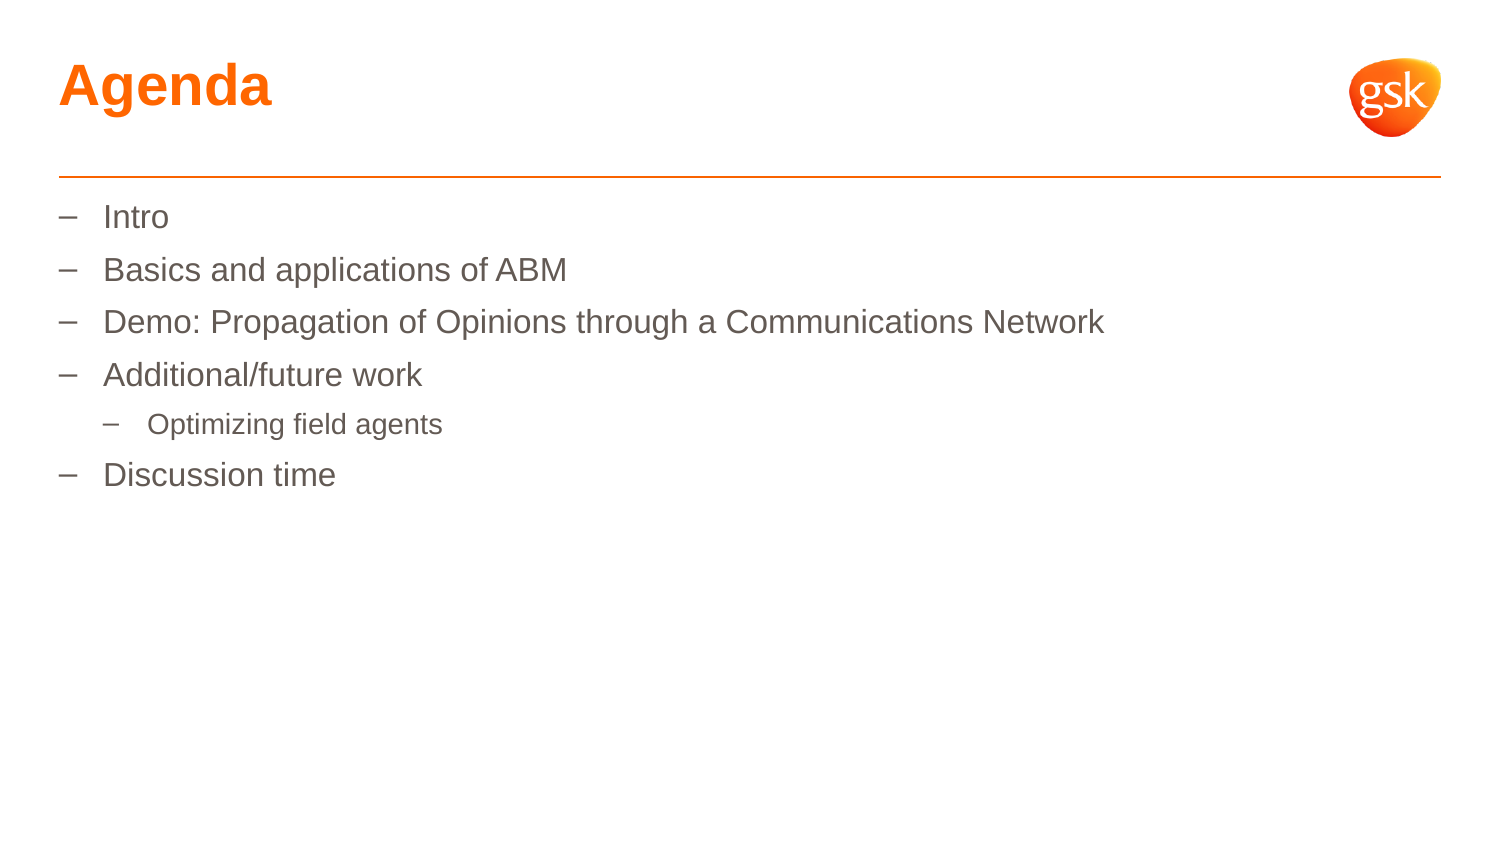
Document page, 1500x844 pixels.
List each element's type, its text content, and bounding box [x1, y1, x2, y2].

list Intro Basics and applications of ABM Demo: Propagation of Opinions through a Communications Network Additional/future work Optimizing field agents Discussion time [58, 195, 1441, 701]
picture [1349, 58, 1441, 137]
title Agenda [58, 47, 1302, 118]
